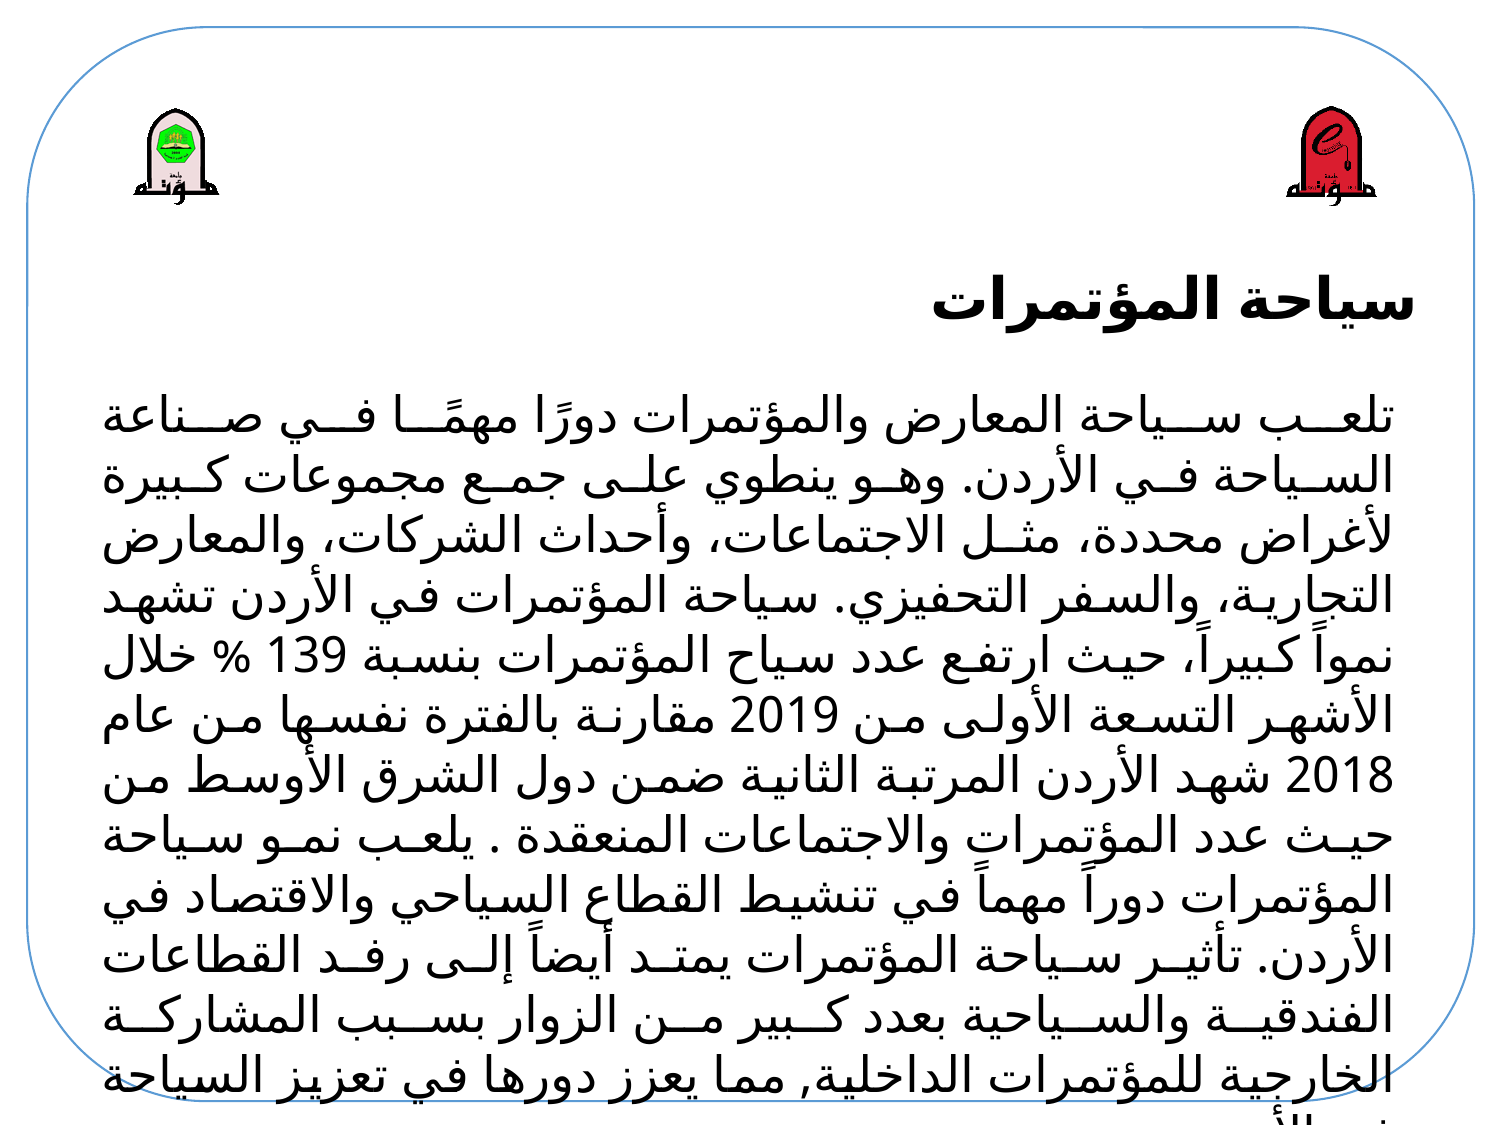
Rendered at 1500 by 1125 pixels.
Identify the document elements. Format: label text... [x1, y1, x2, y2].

picture [1282, 106, 1380, 208]
picture [131, 102, 220, 208]
title سياحة المؤتمرات [461, 261, 1433, 327]
subtitle تلعب سياحة المعارض والمؤتمرات دورًا مهمًا في صناعة السياحة في الأردن. وهو ينطوي على جمع مجموعات كبيرة لأغراض محددة، مثل الاجتماعات، وأحداث الشركات، والمعارض التجارية، والسفر التحفيزي. سياحة المؤتمرات في الأردن تشهد نمواً كبيراً، حيث ارتفع عدد سياح المؤتمرات بنسبة 139 % خلال الأشهر التسعة الأولى من 2019 مقارنة بالفترة نفسها من عام 2018 شهد الأردن المرتبة الثانية ضمن دول الشرق الأوسط من حيث عدد المؤتمرات والاجتماعات المنعقدة . يلعب نمو سياحة المؤتمرات دوراً مهماً في تنشيط القطاع السياحي والاقتصاد في الأردن. تأثير سياحة المؤتمرات يمتد أيضاً إلى رفد القطاعات الفندقية والسياحية بعدد كبير من الزوار بسبب المشاركة الخارجية للمؤتمرات الداخلية, مما يعزز دورها في تعزيز السياحة في الأردن. [86, 374, 1411, 1020]
